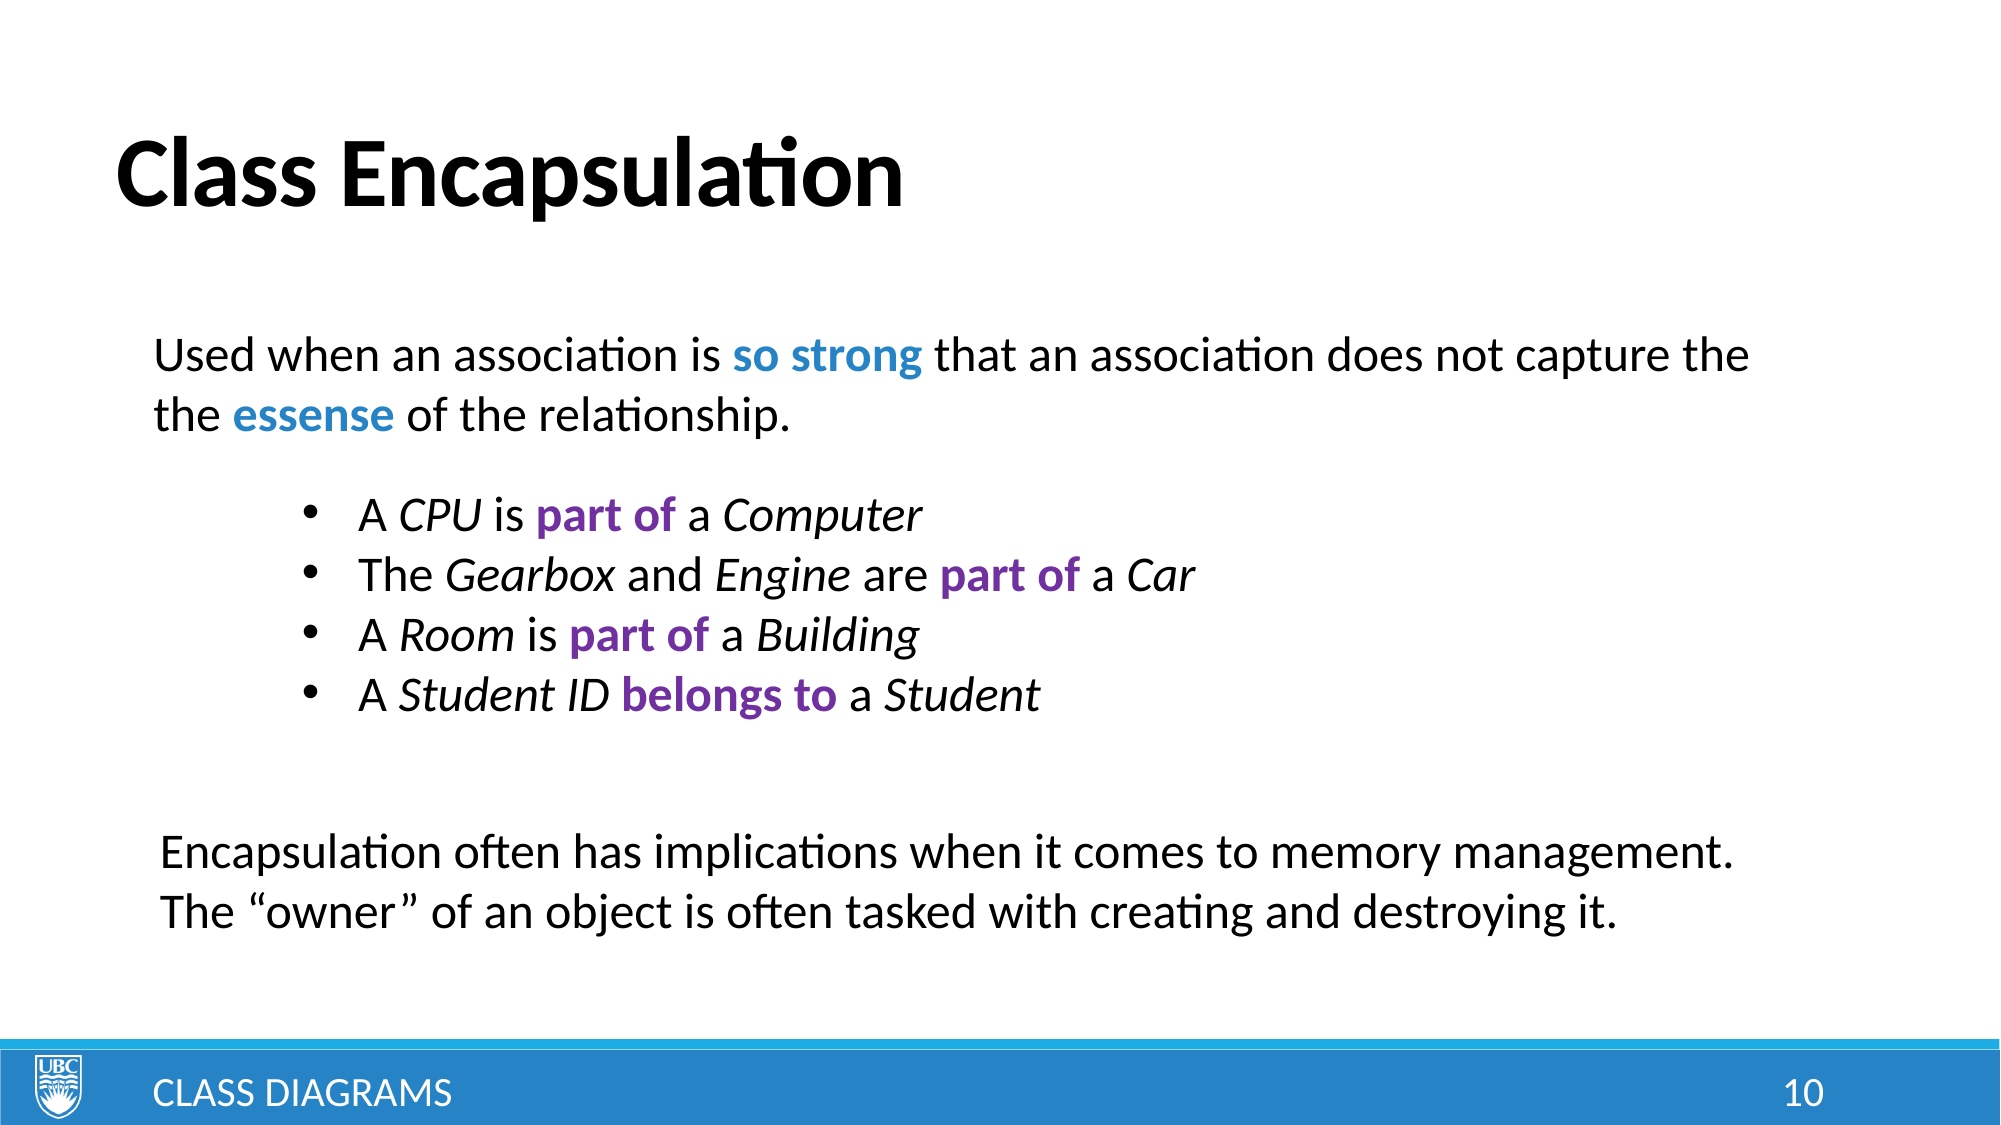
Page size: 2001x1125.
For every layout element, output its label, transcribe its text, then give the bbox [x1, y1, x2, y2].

text_box Encapsulation often has implications when it comes to memory management. The “owner” of an object is often tasked with creating and destroying it. [145, 811, 1814, 947]
title Class Encapsulation [101, 106, 1752, 235]
text_box Used when an association is so strong that an association does not capture the the essense of the relationship. [138, 313, 1808, 449]
slide_number 10 [1624, 1059, 1840, 1120]
picture [35, 1055, 82, 1119]
text_box A CPU is part of a Computer The Gearbox and Engine are part of a Car A Room is part of a Building A Student ID belongs to a Student [287, 474, 1956, 729]
footer Class Diagrams [137, 1059, 1396, 1120]
